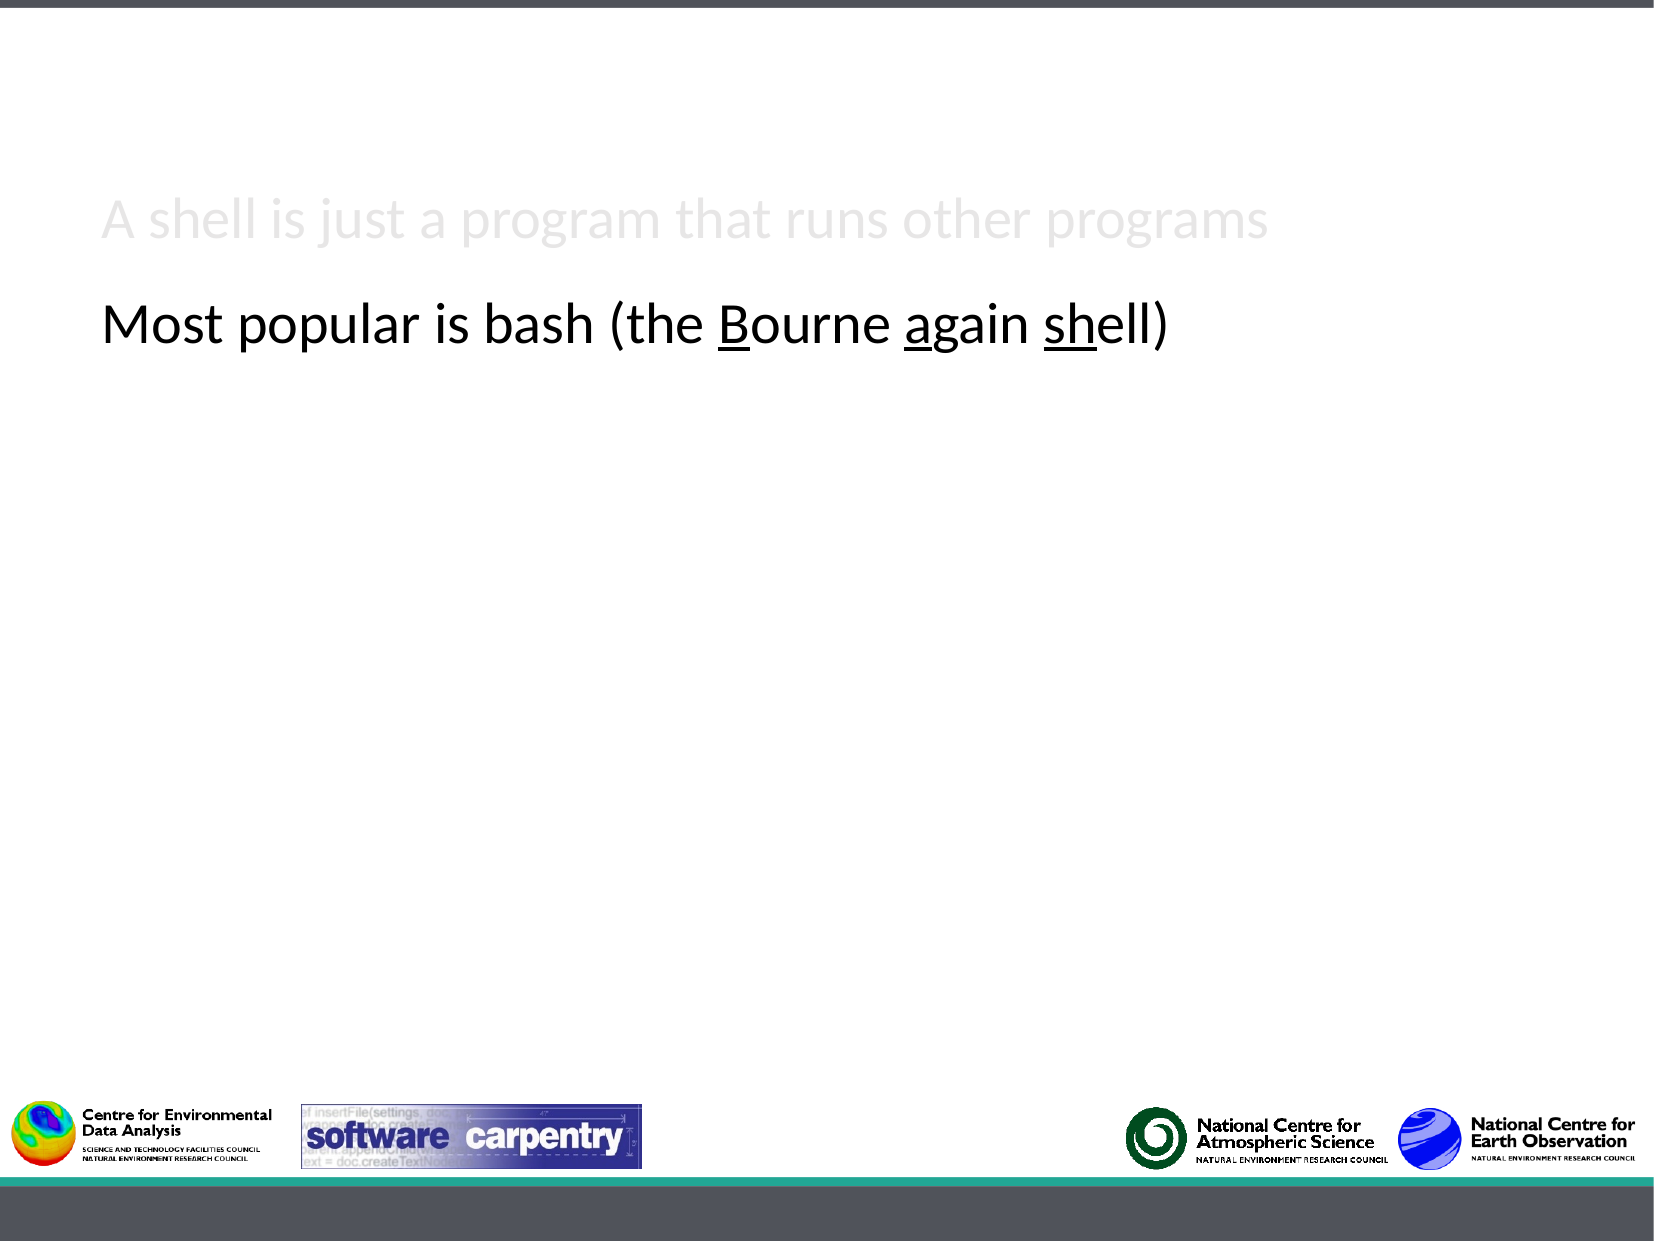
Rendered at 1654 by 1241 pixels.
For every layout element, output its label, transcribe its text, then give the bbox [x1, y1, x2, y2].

text_box A shell is just a program that runs other programs Most popular is bash (the Bourne again shell) [86, 137, 1435, 363]
picture [0, 0, 1654, 1241]
